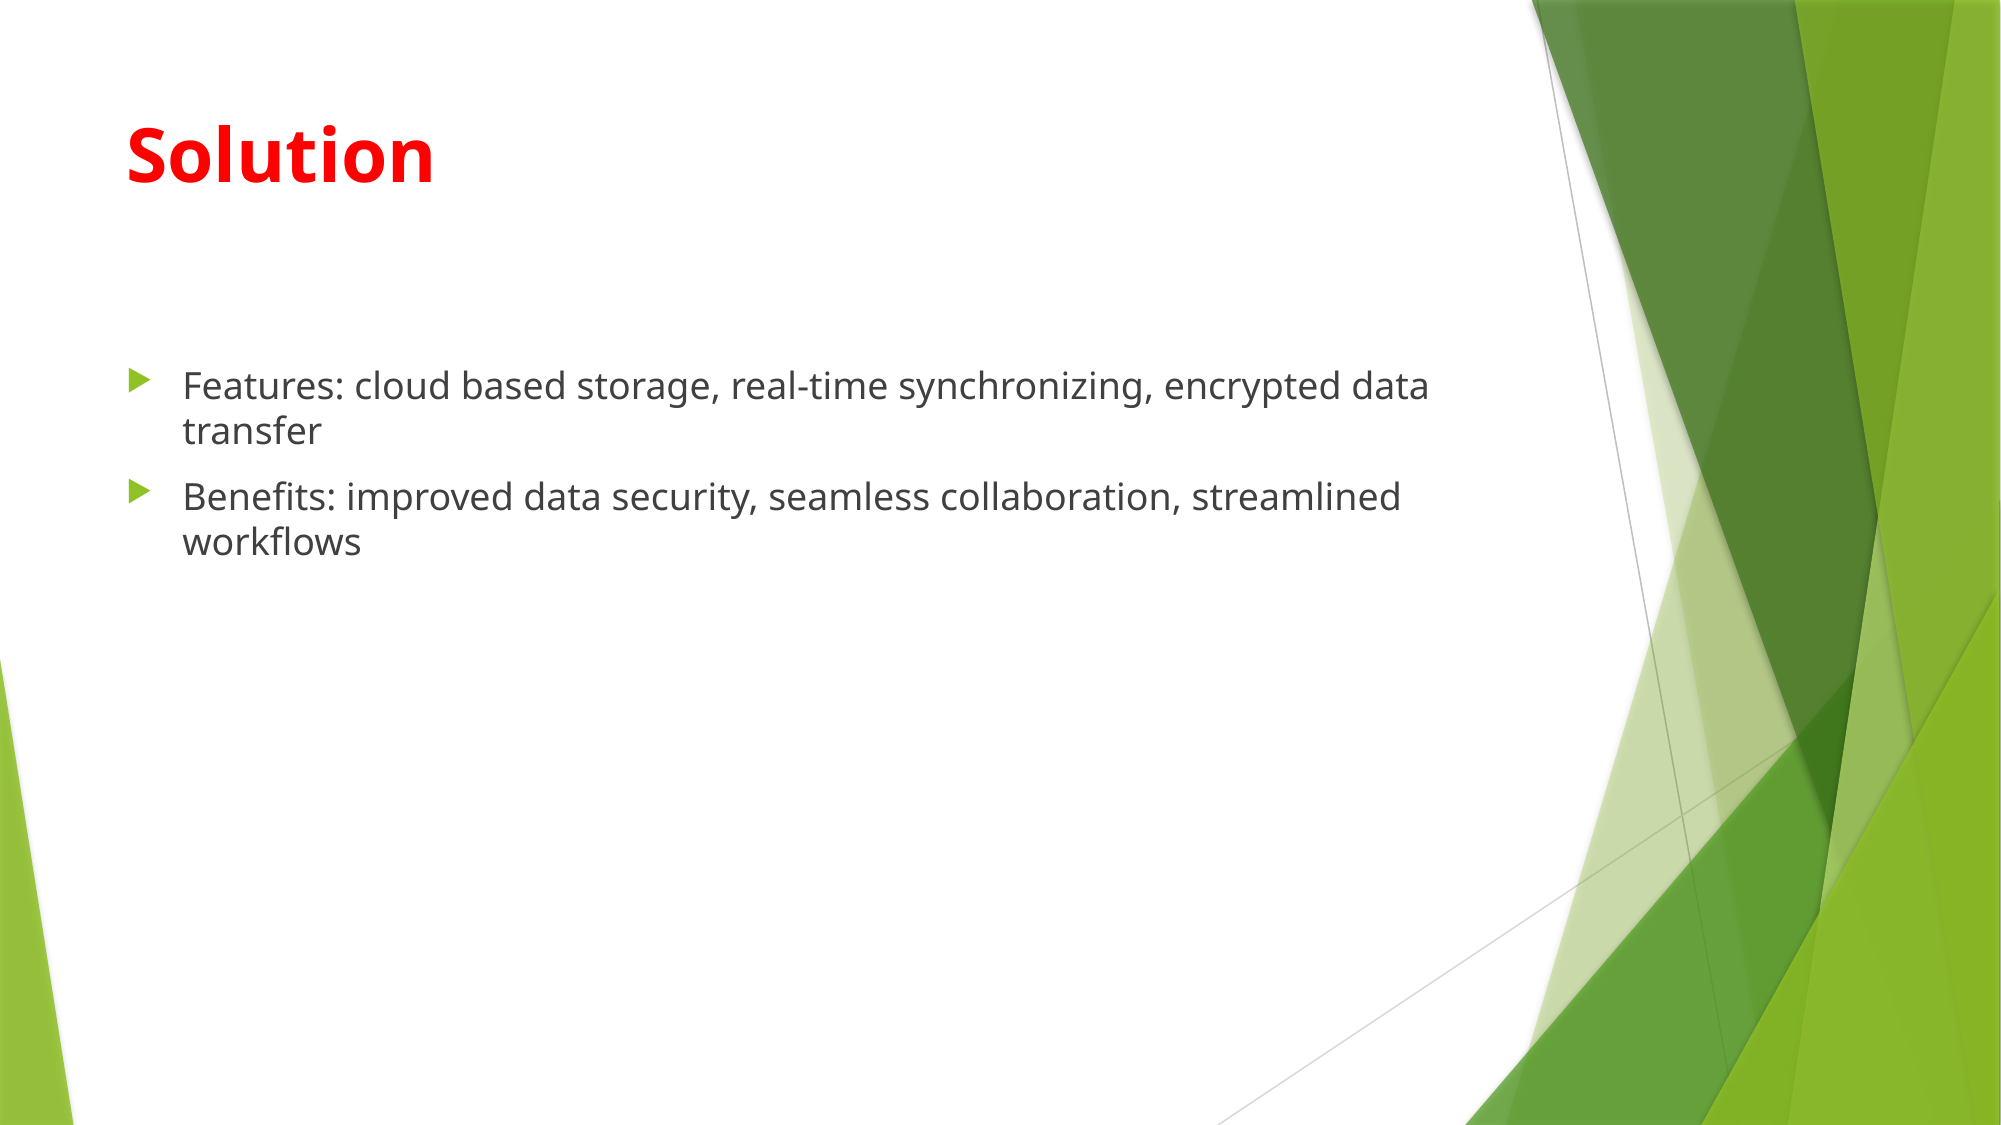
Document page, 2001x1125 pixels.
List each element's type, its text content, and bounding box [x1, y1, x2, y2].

title Solution [111, 99, 1522, 317]
list Features: cloud based storage, real-time synchronizing, encrypted data transfer Benefits: improved data security, seamless collaboration, streamlined workflows [111, 354, 1522, 992]
